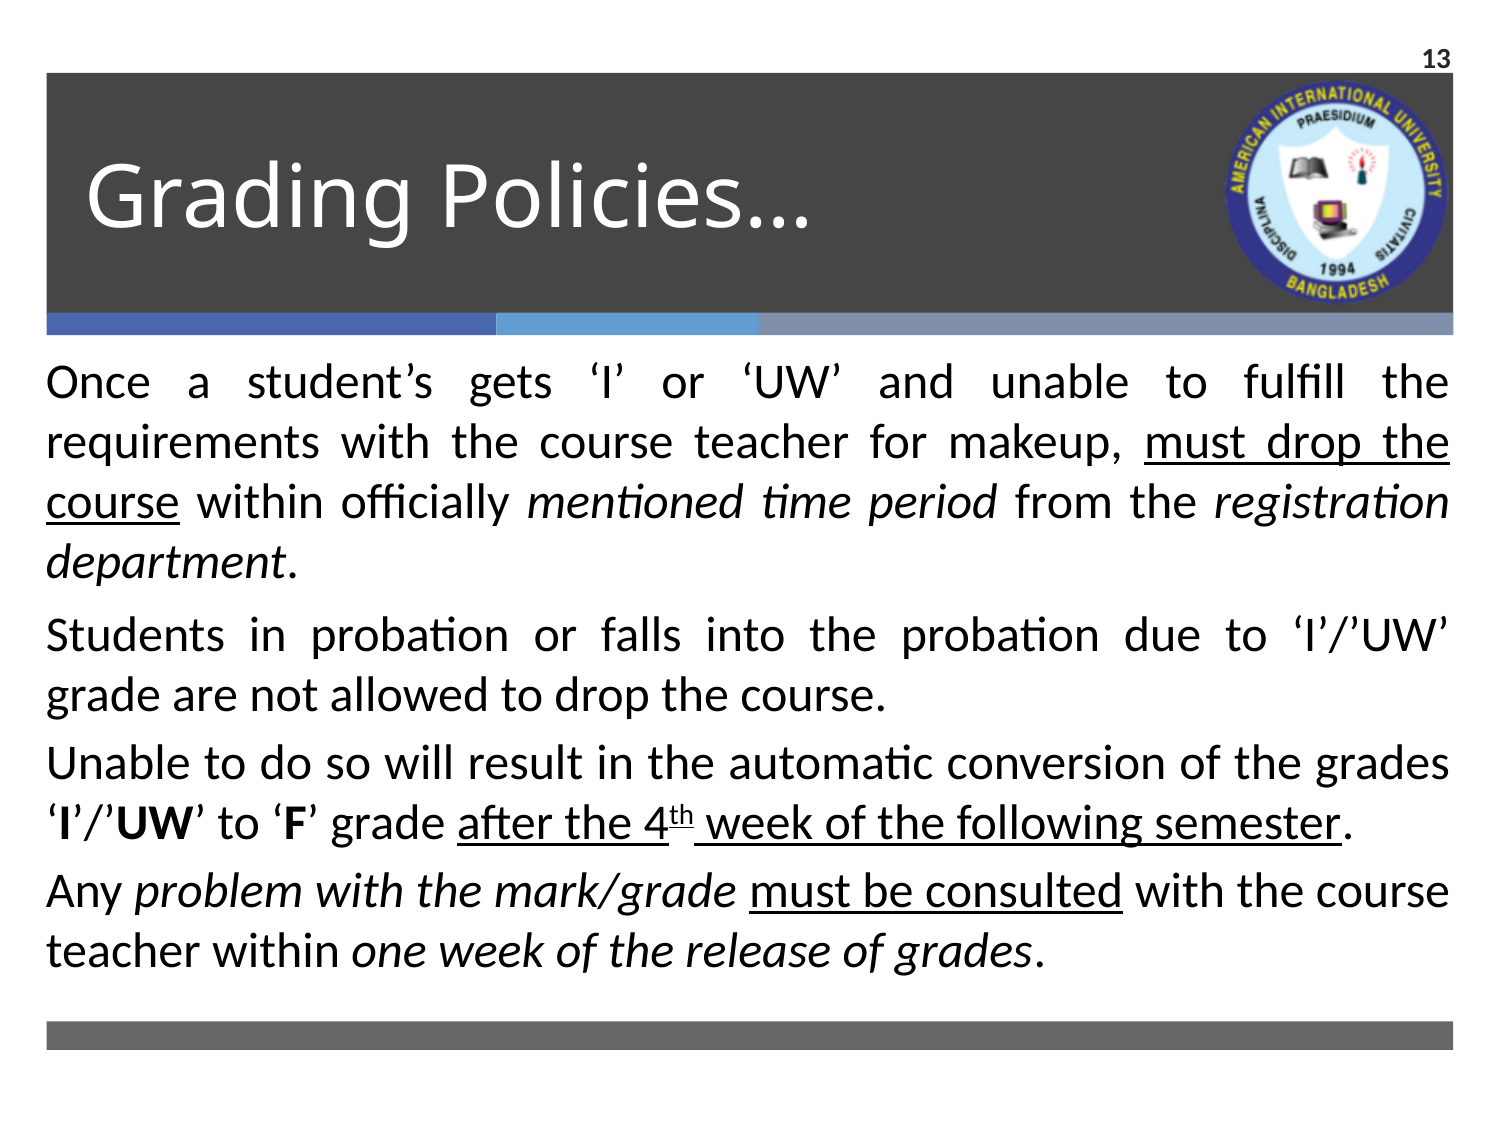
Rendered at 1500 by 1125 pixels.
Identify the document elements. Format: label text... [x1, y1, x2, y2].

picture [1220, 75, 1454, 310]
title Grading Policies… [69, 73, 1351, 253]
text_box Once a student’s gets ‘I’ or ‘UW’ and unable to fulfill the requirements with the course teacher for makeup, must drop the course within officially mentioned time period from the registration department. Students in probation or falls into the probation due to ‘I’/’UW’ grade are not allowed to drop the course. Unable to do so will result in the automatic conversion of the grades ‘I’/’UW’ to ‘F’ grade after the 4th week of the following semester. Any problem with the mark/grade must be consulted with the course teacher within one week of the release of grades. [30, 340, 1466, 1084]
slide_number 13 [1362, 27, 1466, 87]
